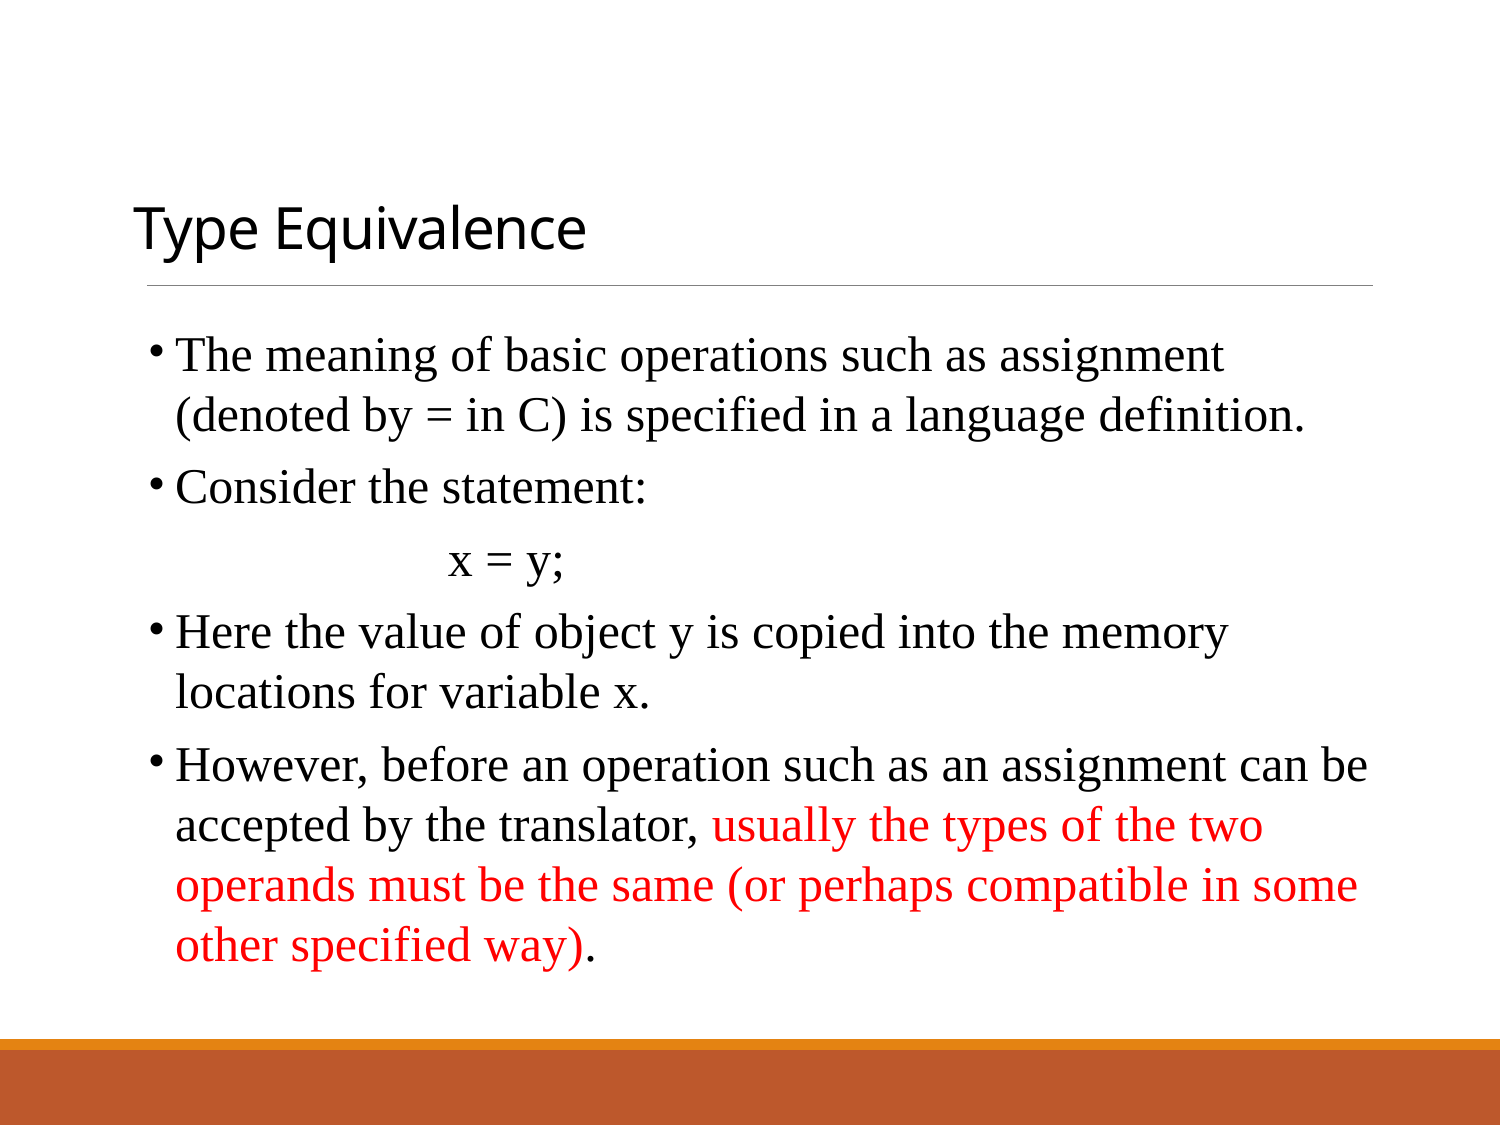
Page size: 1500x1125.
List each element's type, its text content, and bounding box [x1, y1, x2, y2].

list The meaning of basic operations such as assignment (denoted by = in C) is specified in a language definition. Consider the statement: x = y; Here the value of object y is copied into the memory locations for variable x. However, before an operation such as an assignment can be accepted by the translator, usually the types of the two operands must be the same (or perhaps compatible in some other specified way). [112, 313, 1388, 1014]
title Type Equivalence [112, 89, 1388, 269]
